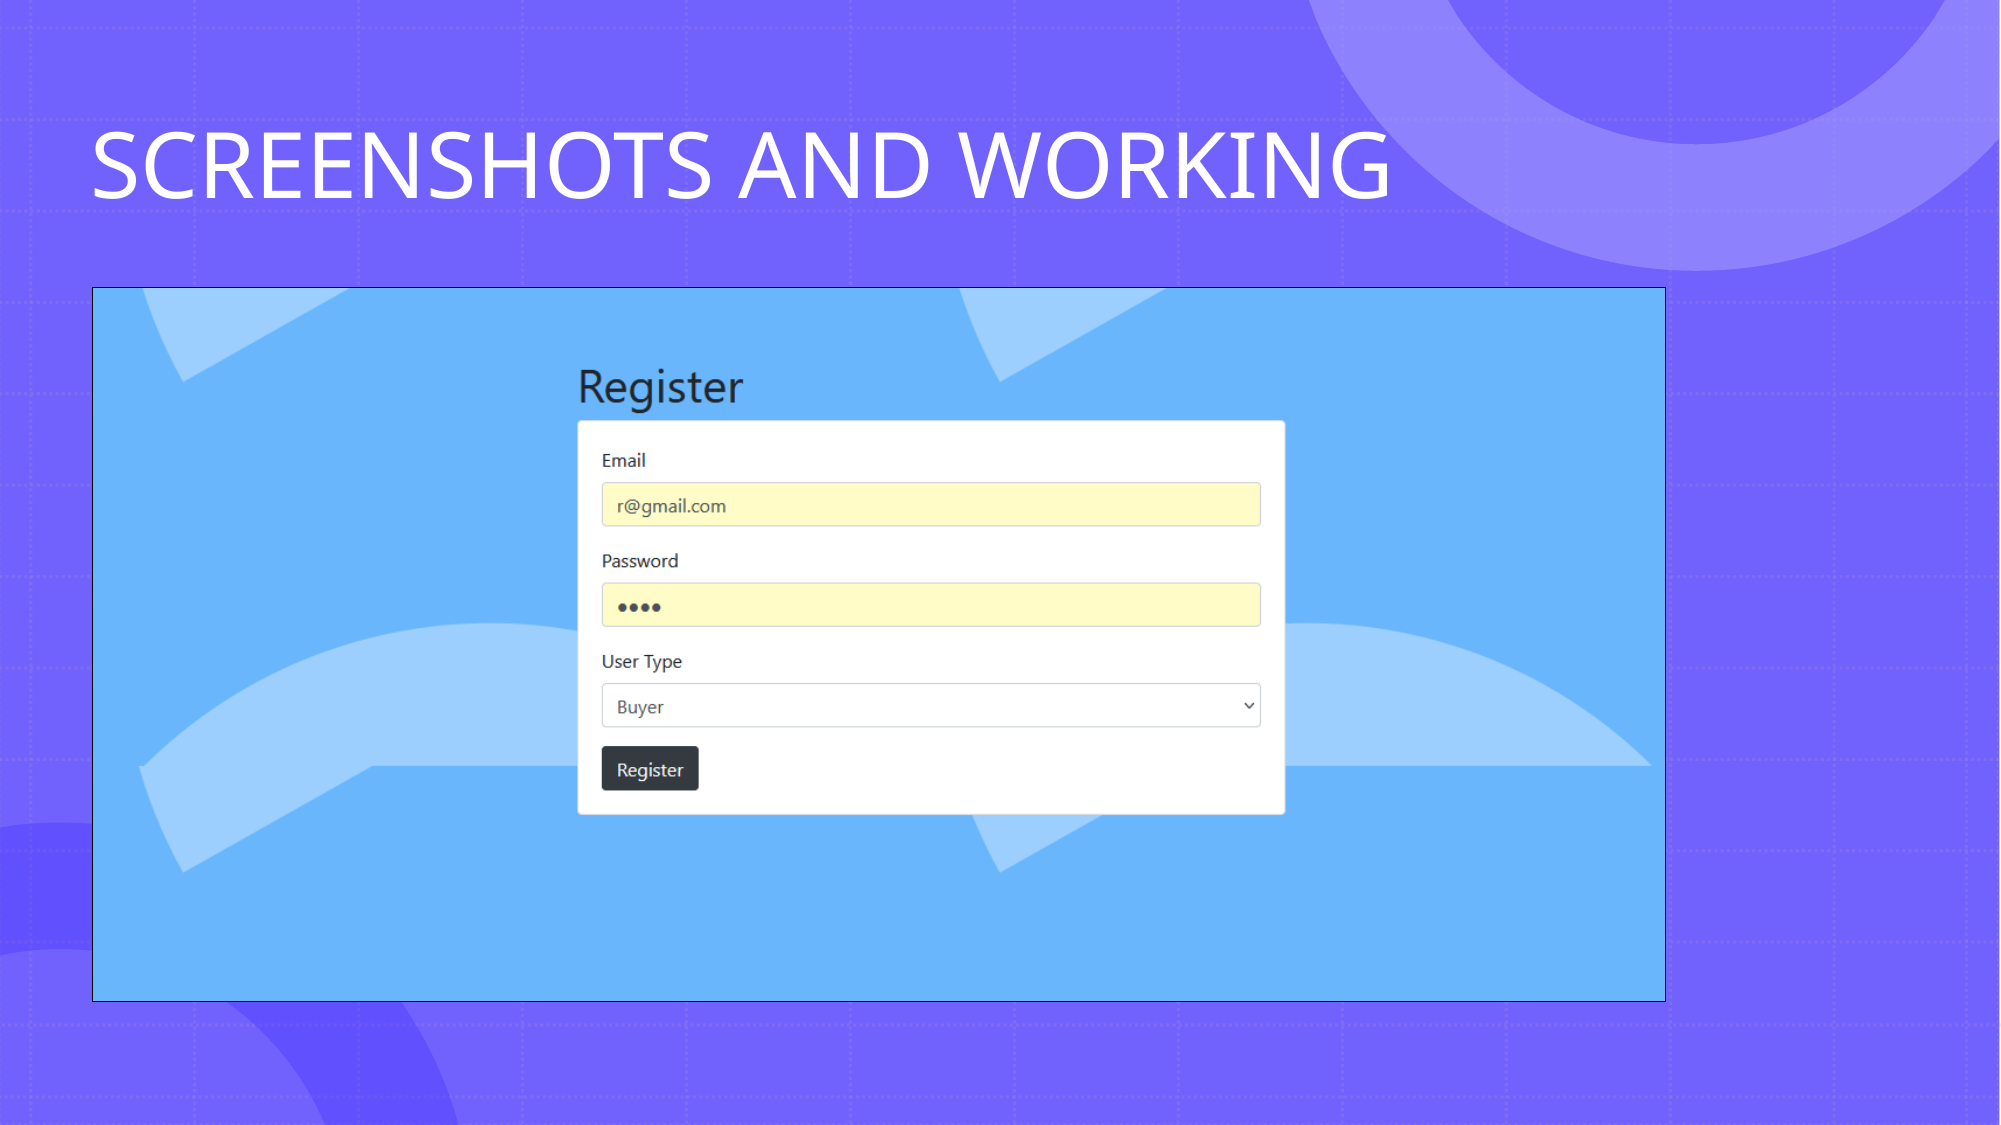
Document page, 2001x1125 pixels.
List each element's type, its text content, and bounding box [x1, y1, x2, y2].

title SCREENSHOTS AND WORKING [75, 59, 1834, 278]
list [92, 287, 1666, 1002]
